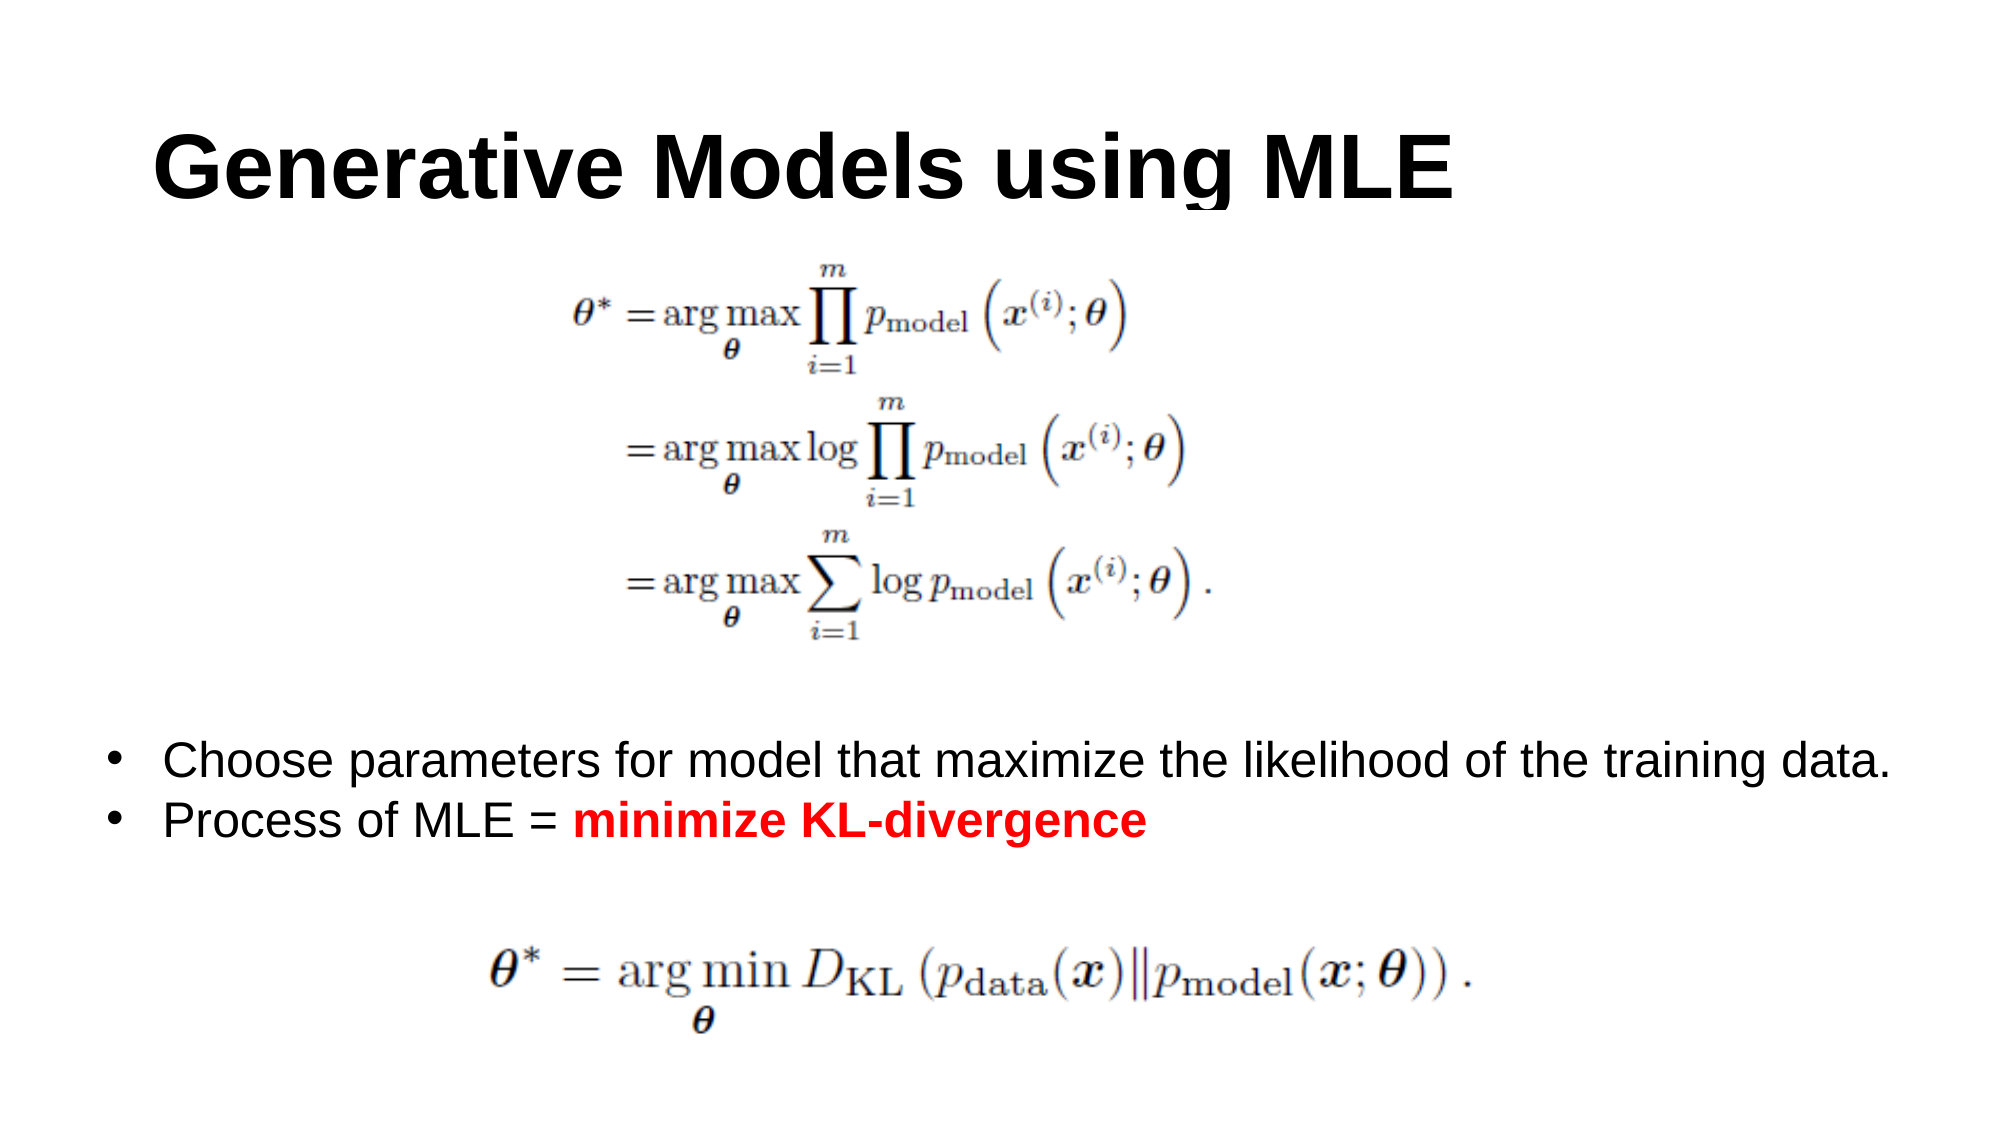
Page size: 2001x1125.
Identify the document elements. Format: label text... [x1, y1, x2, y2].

text_box Choose parameters for model that maximize the likelihood of the training data. Process of MLE = minimize KL-divergence [91, 720, 1909, 856]
picture [437, 210, 1449, 674]
picture [437, 903, 1483, 1055]
title Generative Models using MLE [137, 59, 1863, 278]
